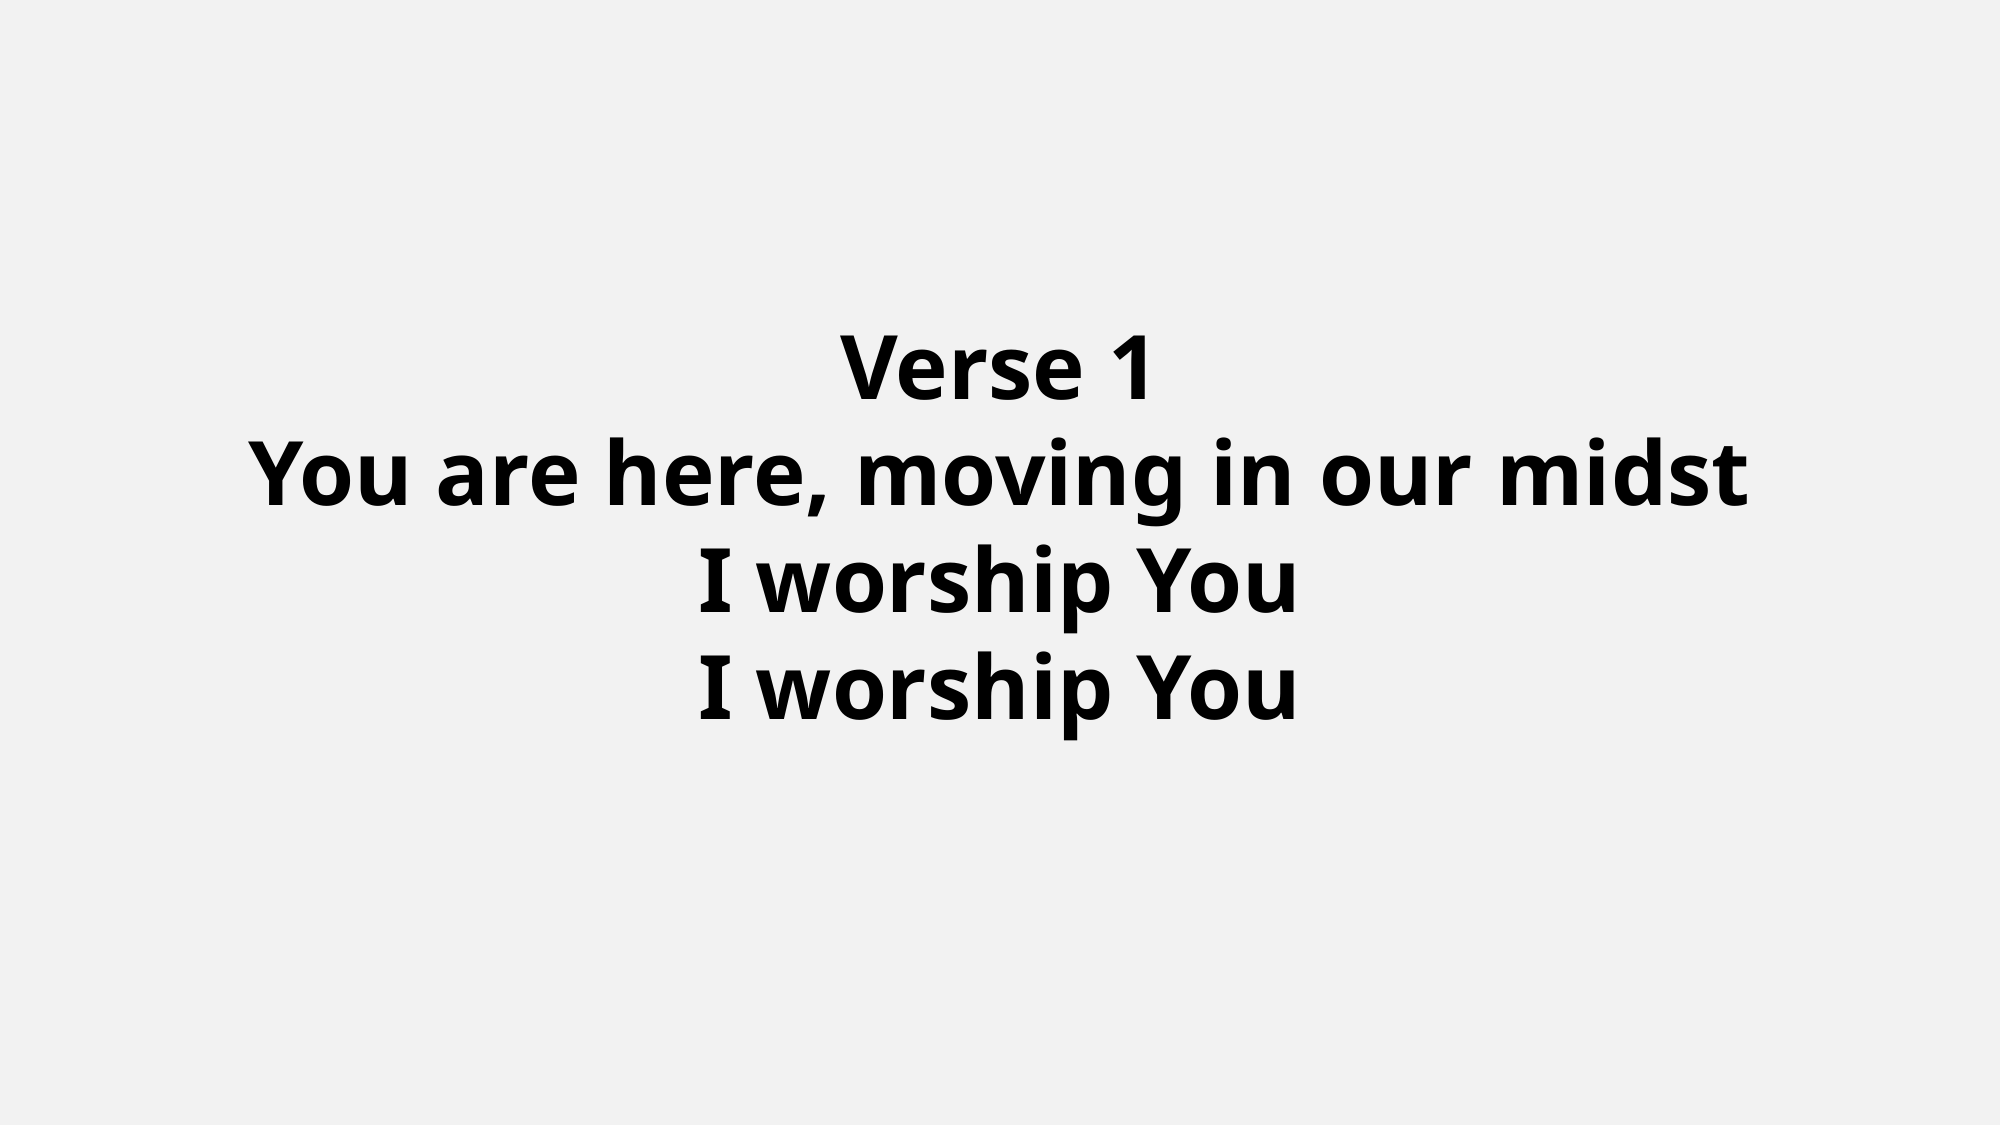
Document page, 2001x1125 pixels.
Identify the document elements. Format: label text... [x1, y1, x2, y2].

subtitle Verse 1 You are here, moving in our midst I worship You I worship You [108, 0, 1892, 1048]
